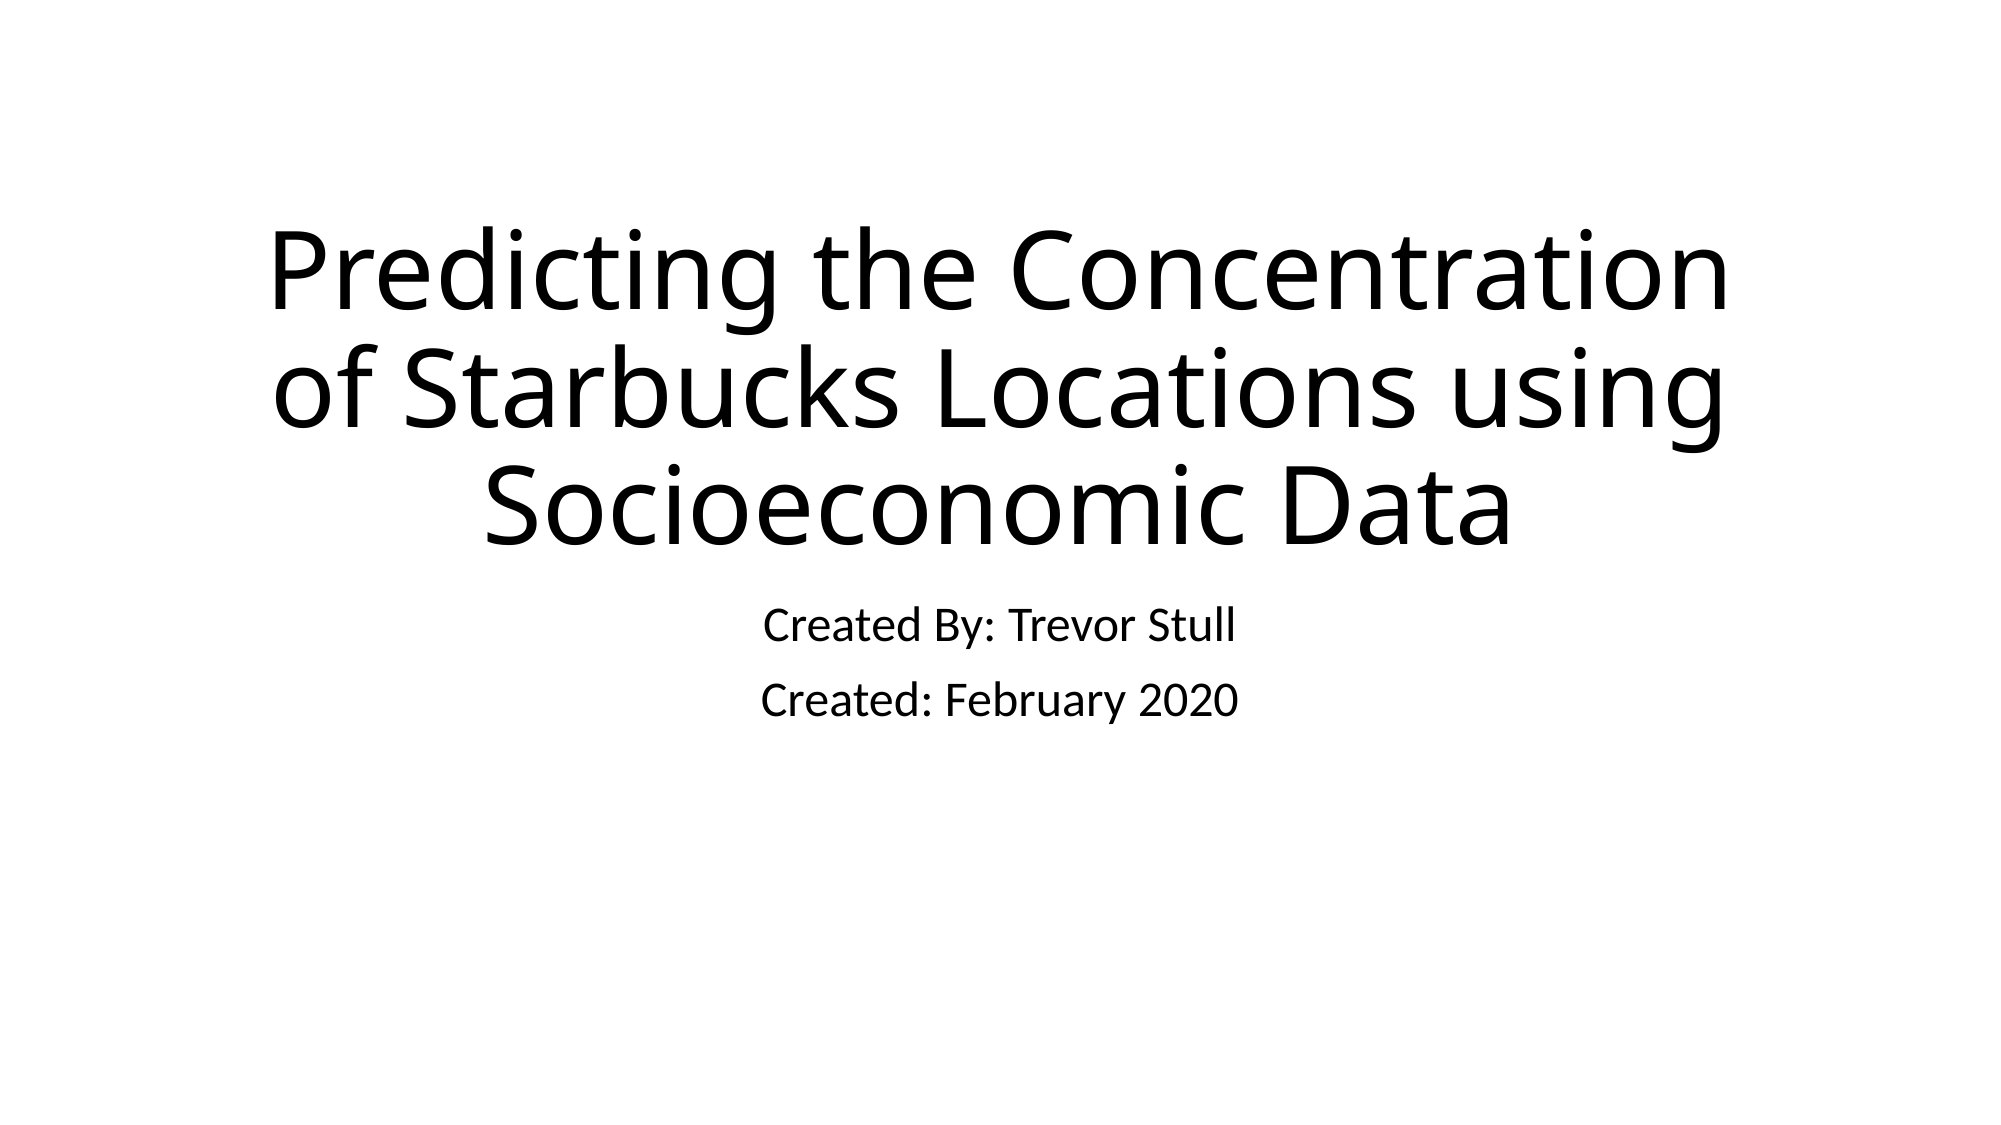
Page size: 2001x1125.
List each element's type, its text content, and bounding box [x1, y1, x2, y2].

title Predicting the Concentration of Starbucks Locations using Socioeconomic Data [249, 184, 1750, 576]
subtitle Created By: Trevor Stull Created: February 2020 [249, 590, 1750, 863]
